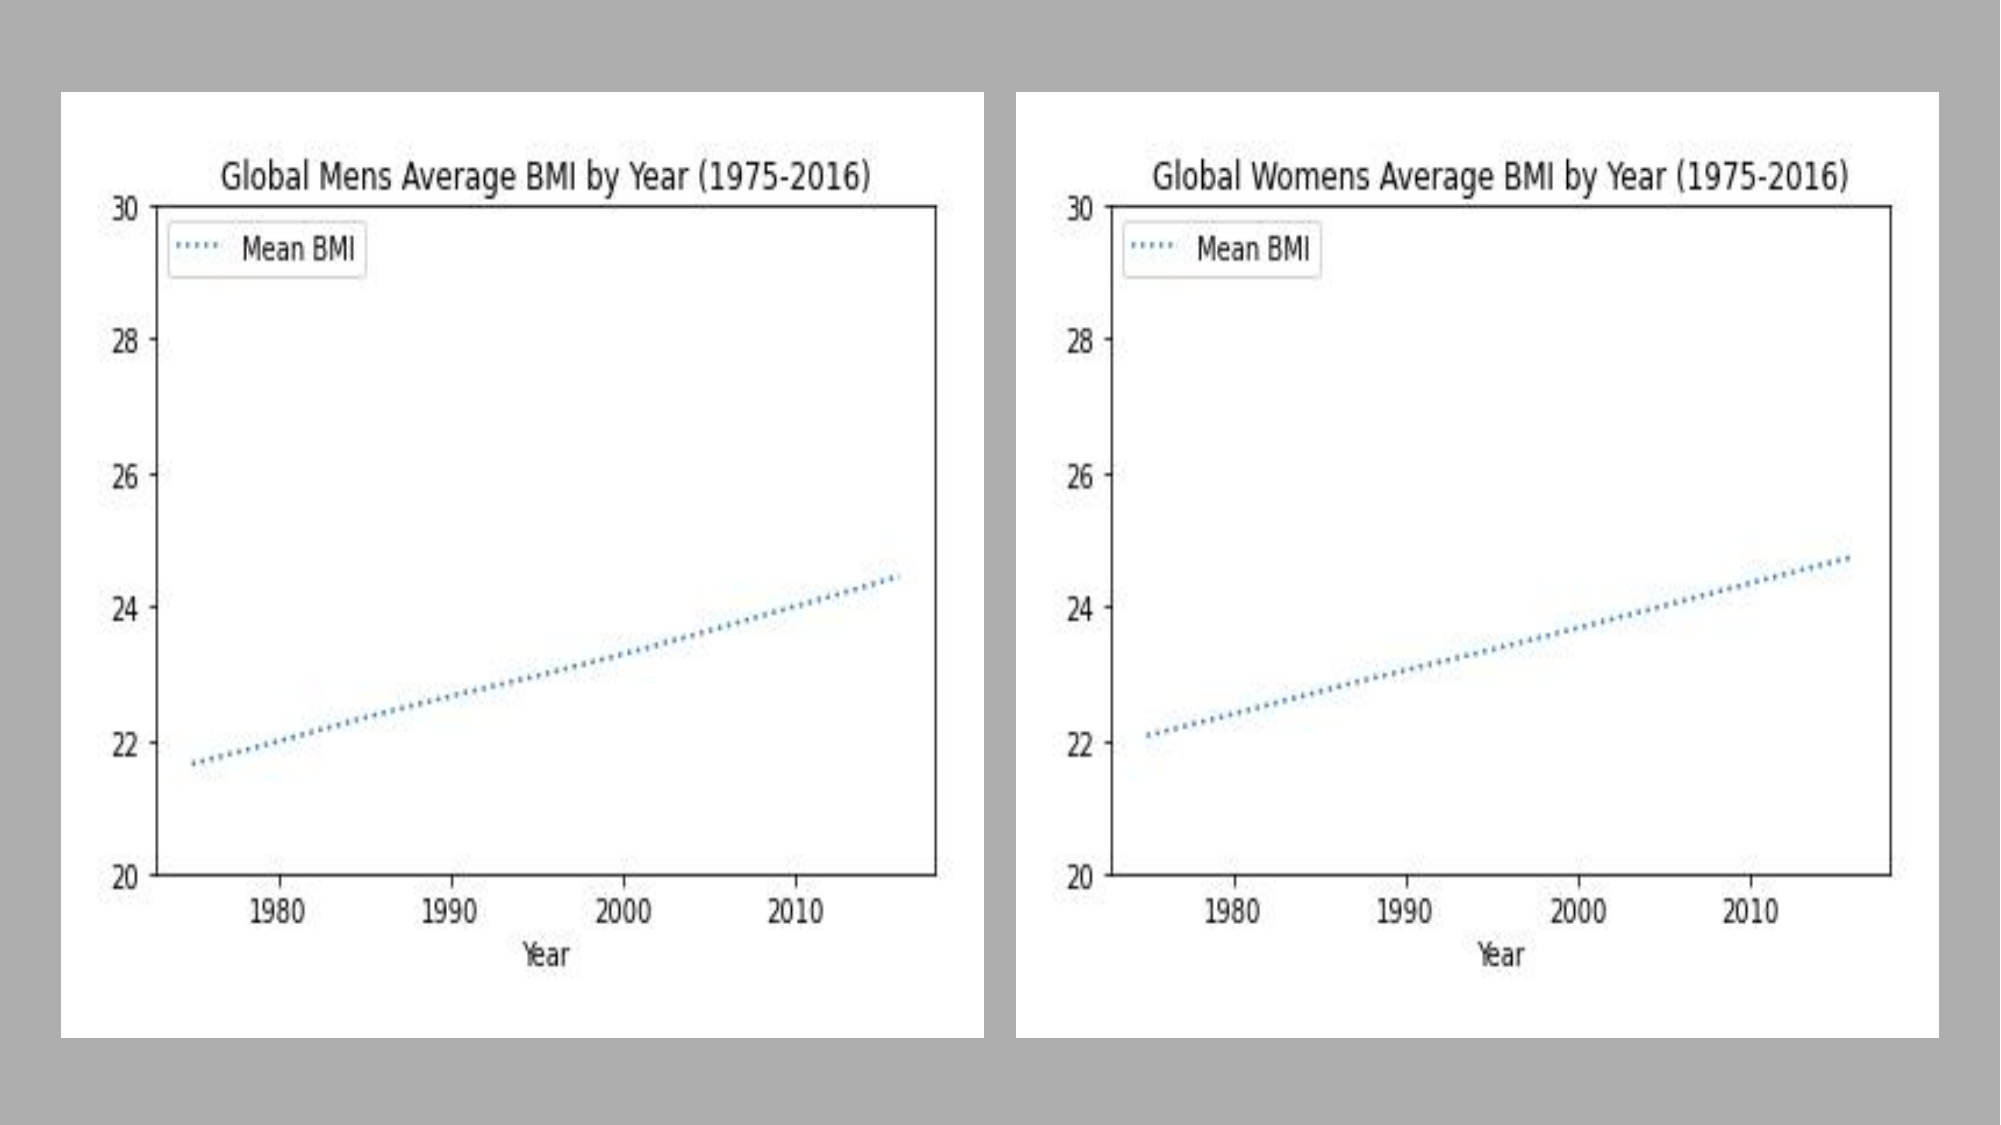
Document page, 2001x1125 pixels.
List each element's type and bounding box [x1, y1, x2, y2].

picture [61, 92, 984, 1038]
picture [1016, 92, 1939, 1038]
